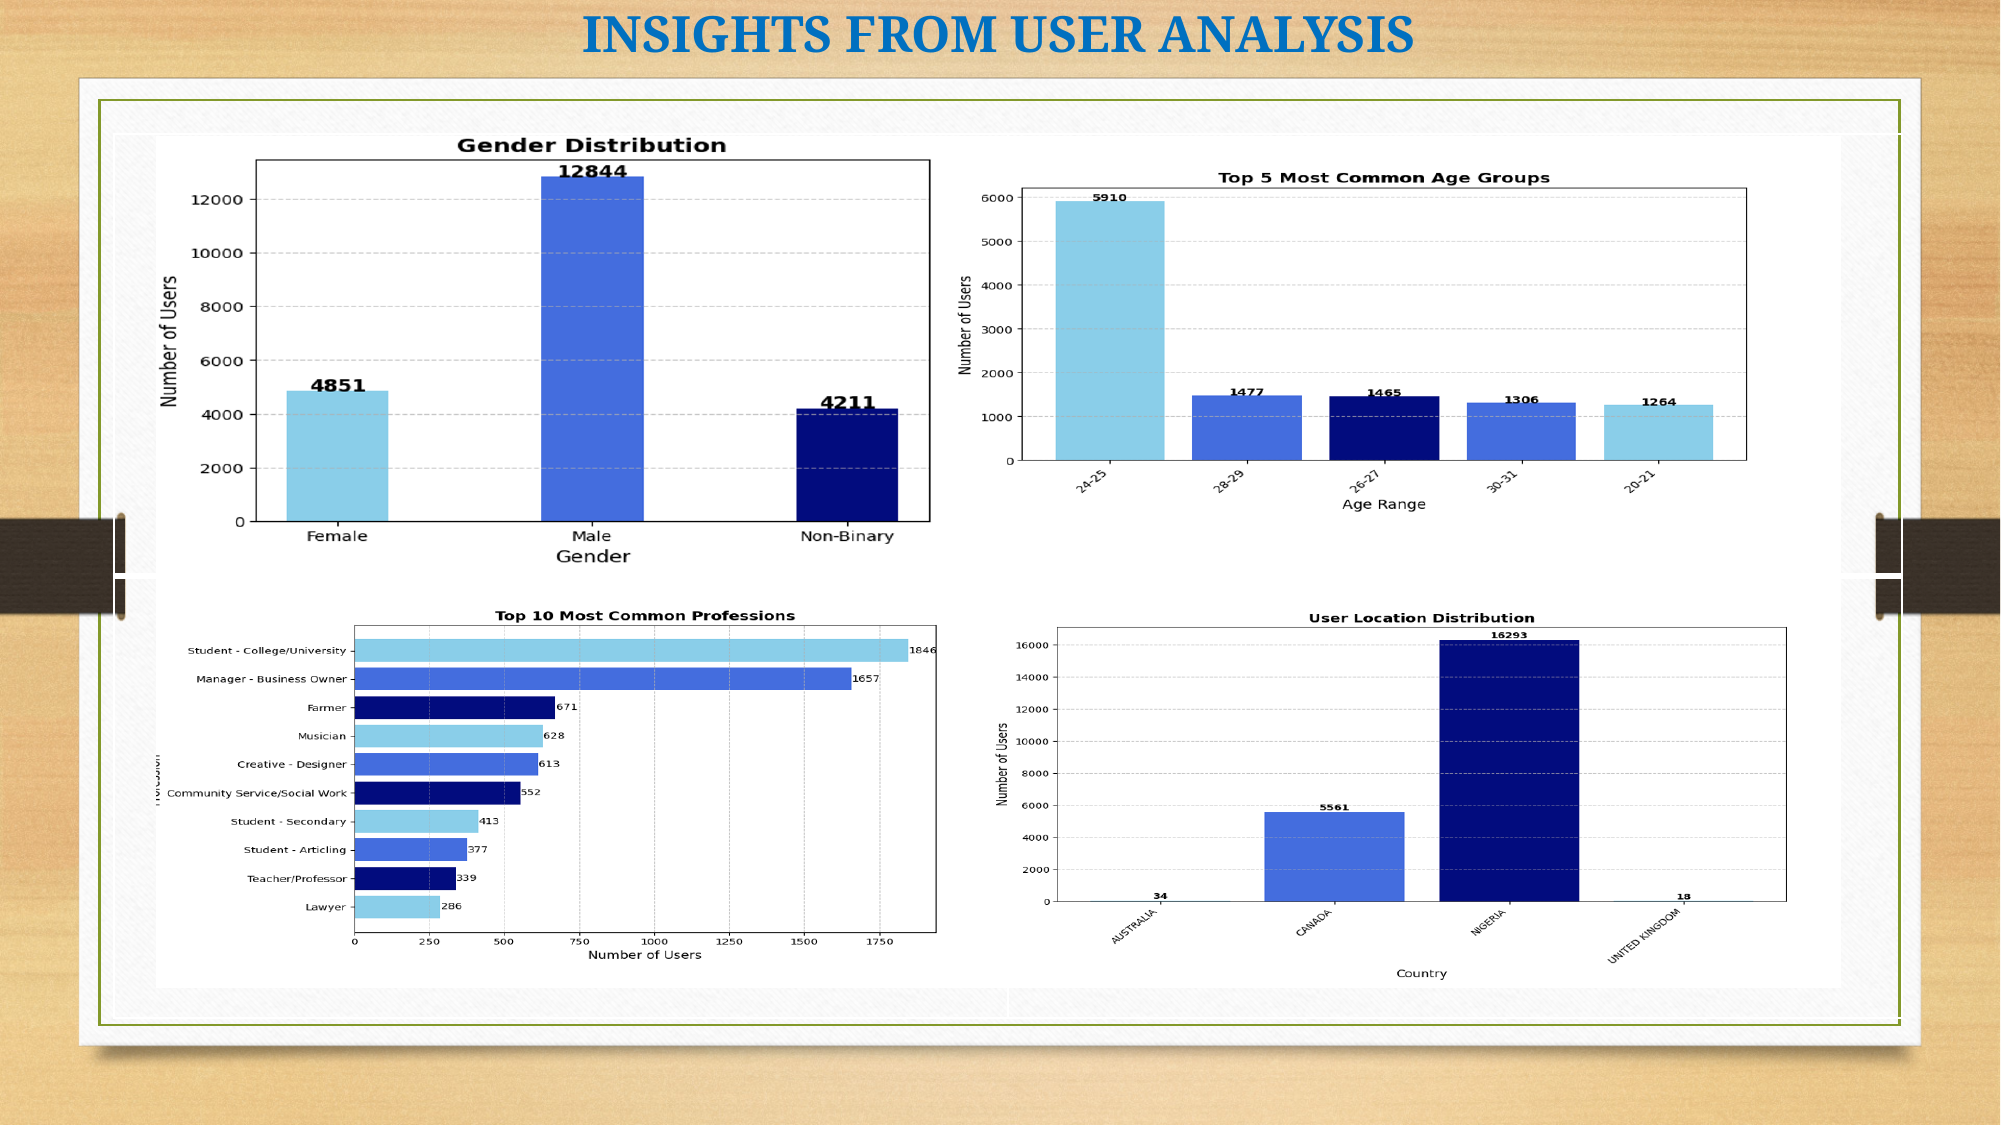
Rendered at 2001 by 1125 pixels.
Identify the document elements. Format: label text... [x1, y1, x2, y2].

table_cell [115, 579, 1007, 1017]
table_header [115, 135, 1007, 573]
table_header [1009, 135, 1901, 573]
picture [0, 0, 2001, 1125]
table_cell [1009, 579, 1901, 1017]
text_box INSIGHTS FROM USER ANALYSIS [470, 0, 1528, 70]
